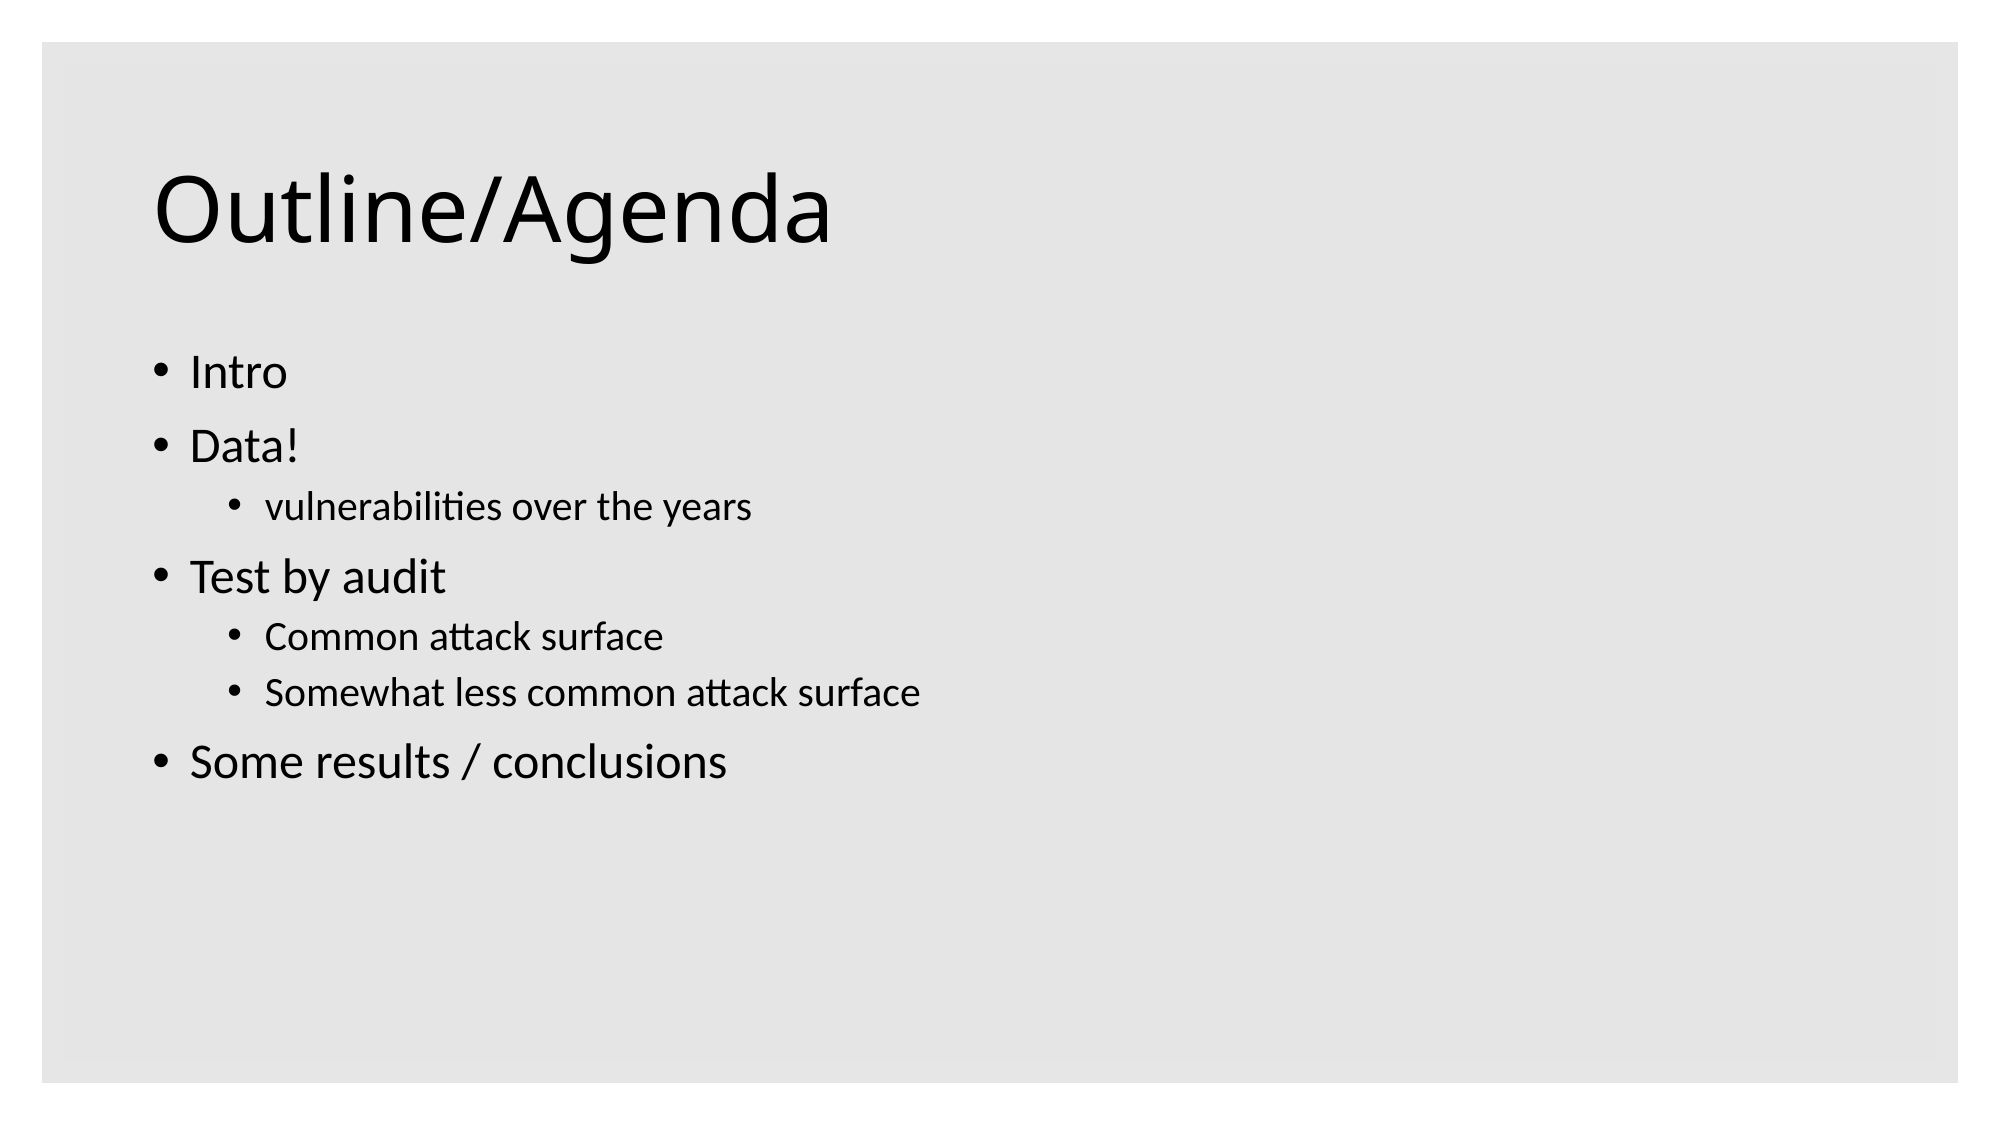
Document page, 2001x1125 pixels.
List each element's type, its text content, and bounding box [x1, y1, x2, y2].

title Outline/Agenda [137, 103, 1863, 322]
list Intro Data! vulnerabilities over the years Test by audit Common attack surface Somewhat less common attack surface Some results / conclusions [137, 337, 1863, 973]
text_box [52, 51, 1948, 1073]
